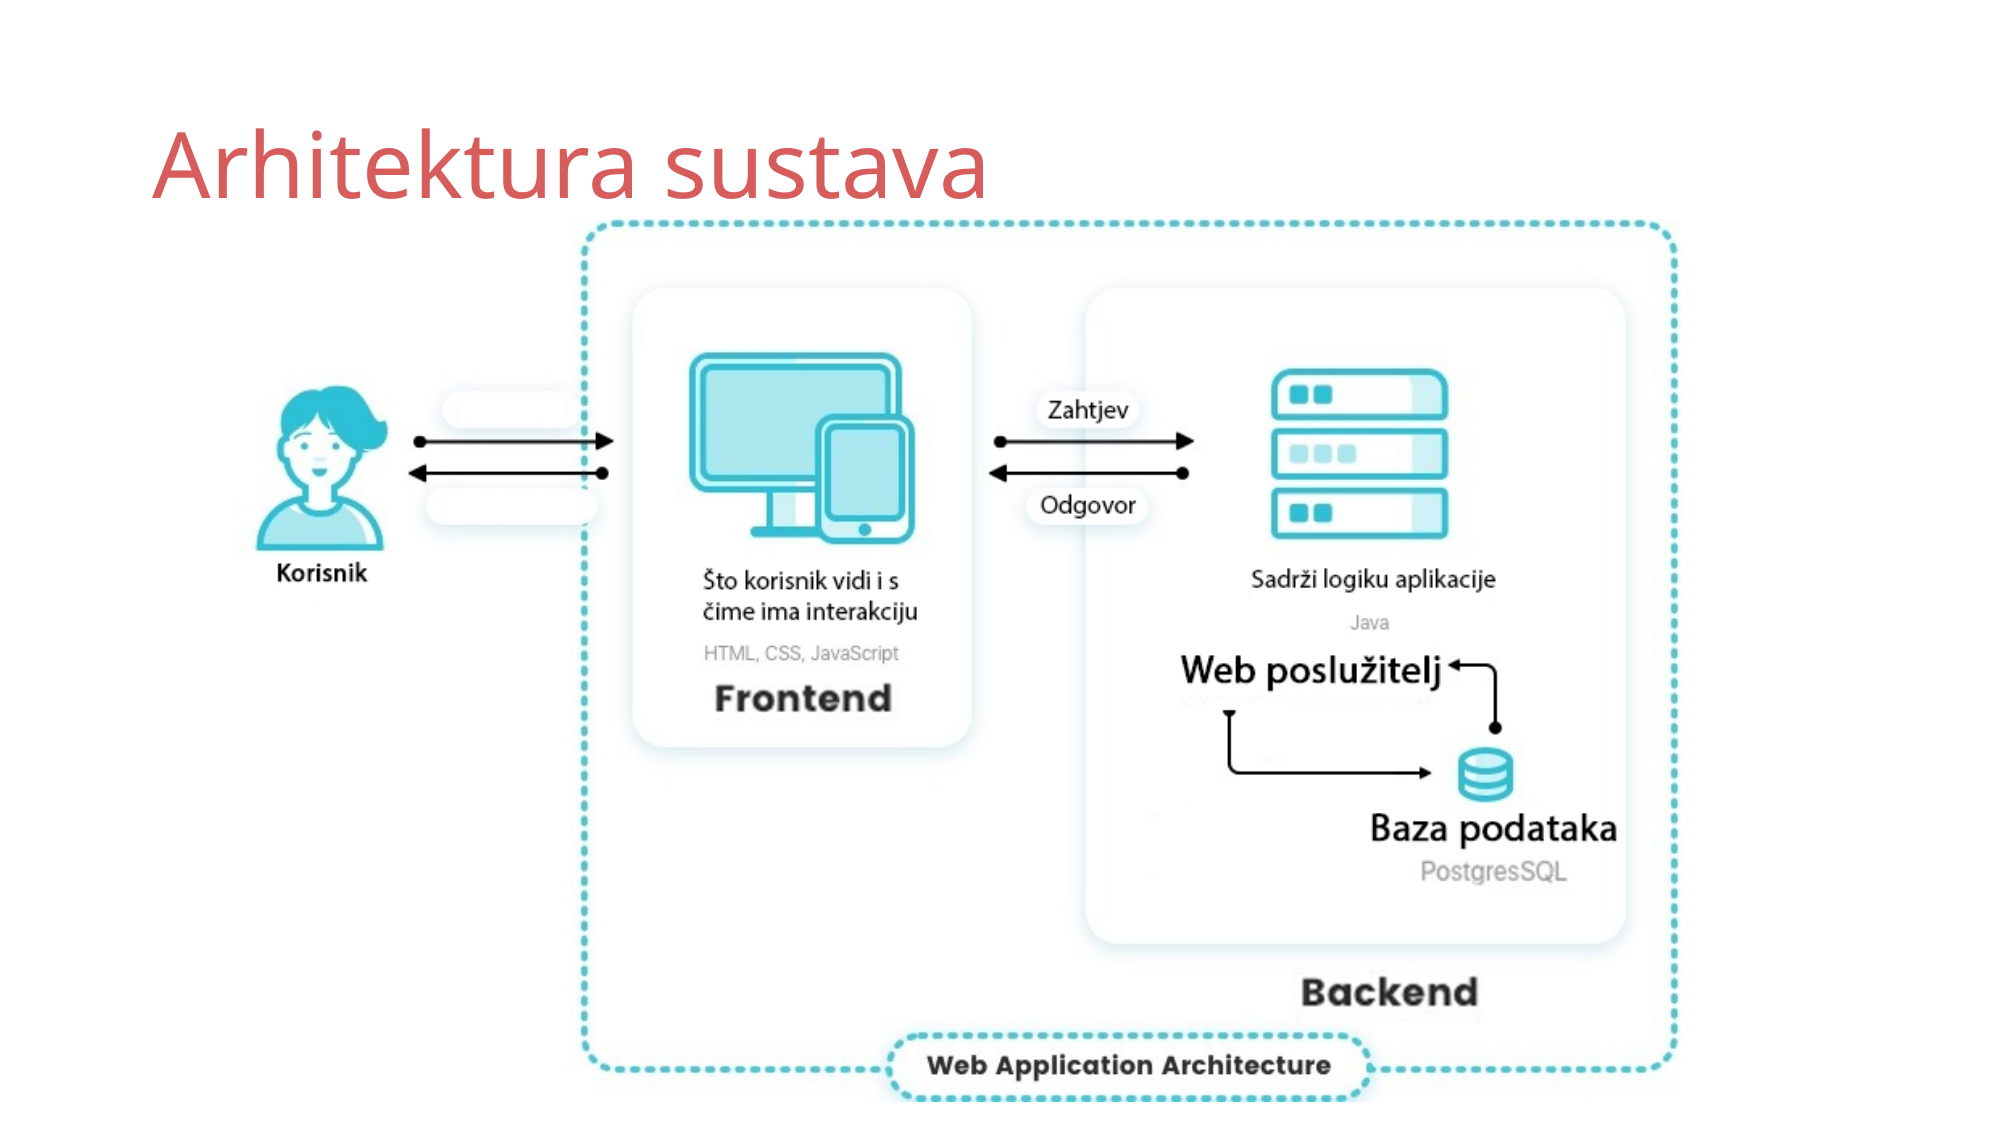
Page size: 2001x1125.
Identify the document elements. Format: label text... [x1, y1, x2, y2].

title Arhitektura sustava [137, 59, 1863, 278]
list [209, 219, 1694, 1102]
